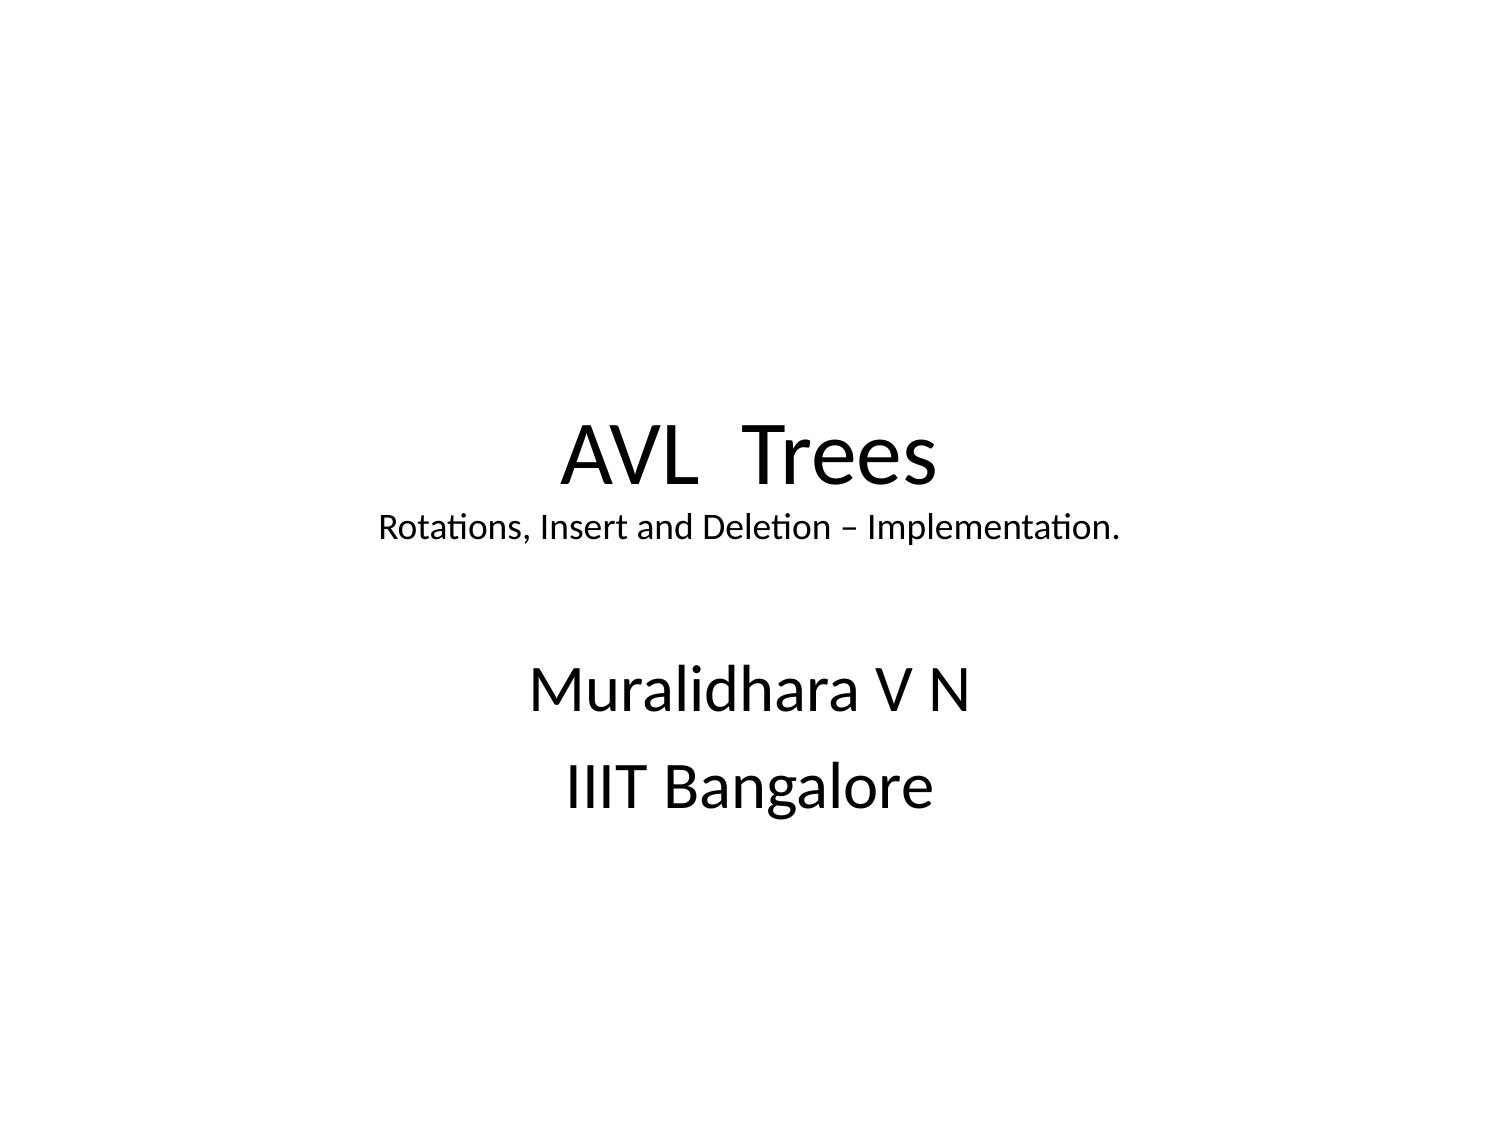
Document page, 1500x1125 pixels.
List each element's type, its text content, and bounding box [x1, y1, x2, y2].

title AVL Trees Rotations, Insert and Deletion – Implementation. [112, 349, 1388, 591]
subtitle Muralidhara V N IIIT Bangalore [225, 637, 1275, 925]
